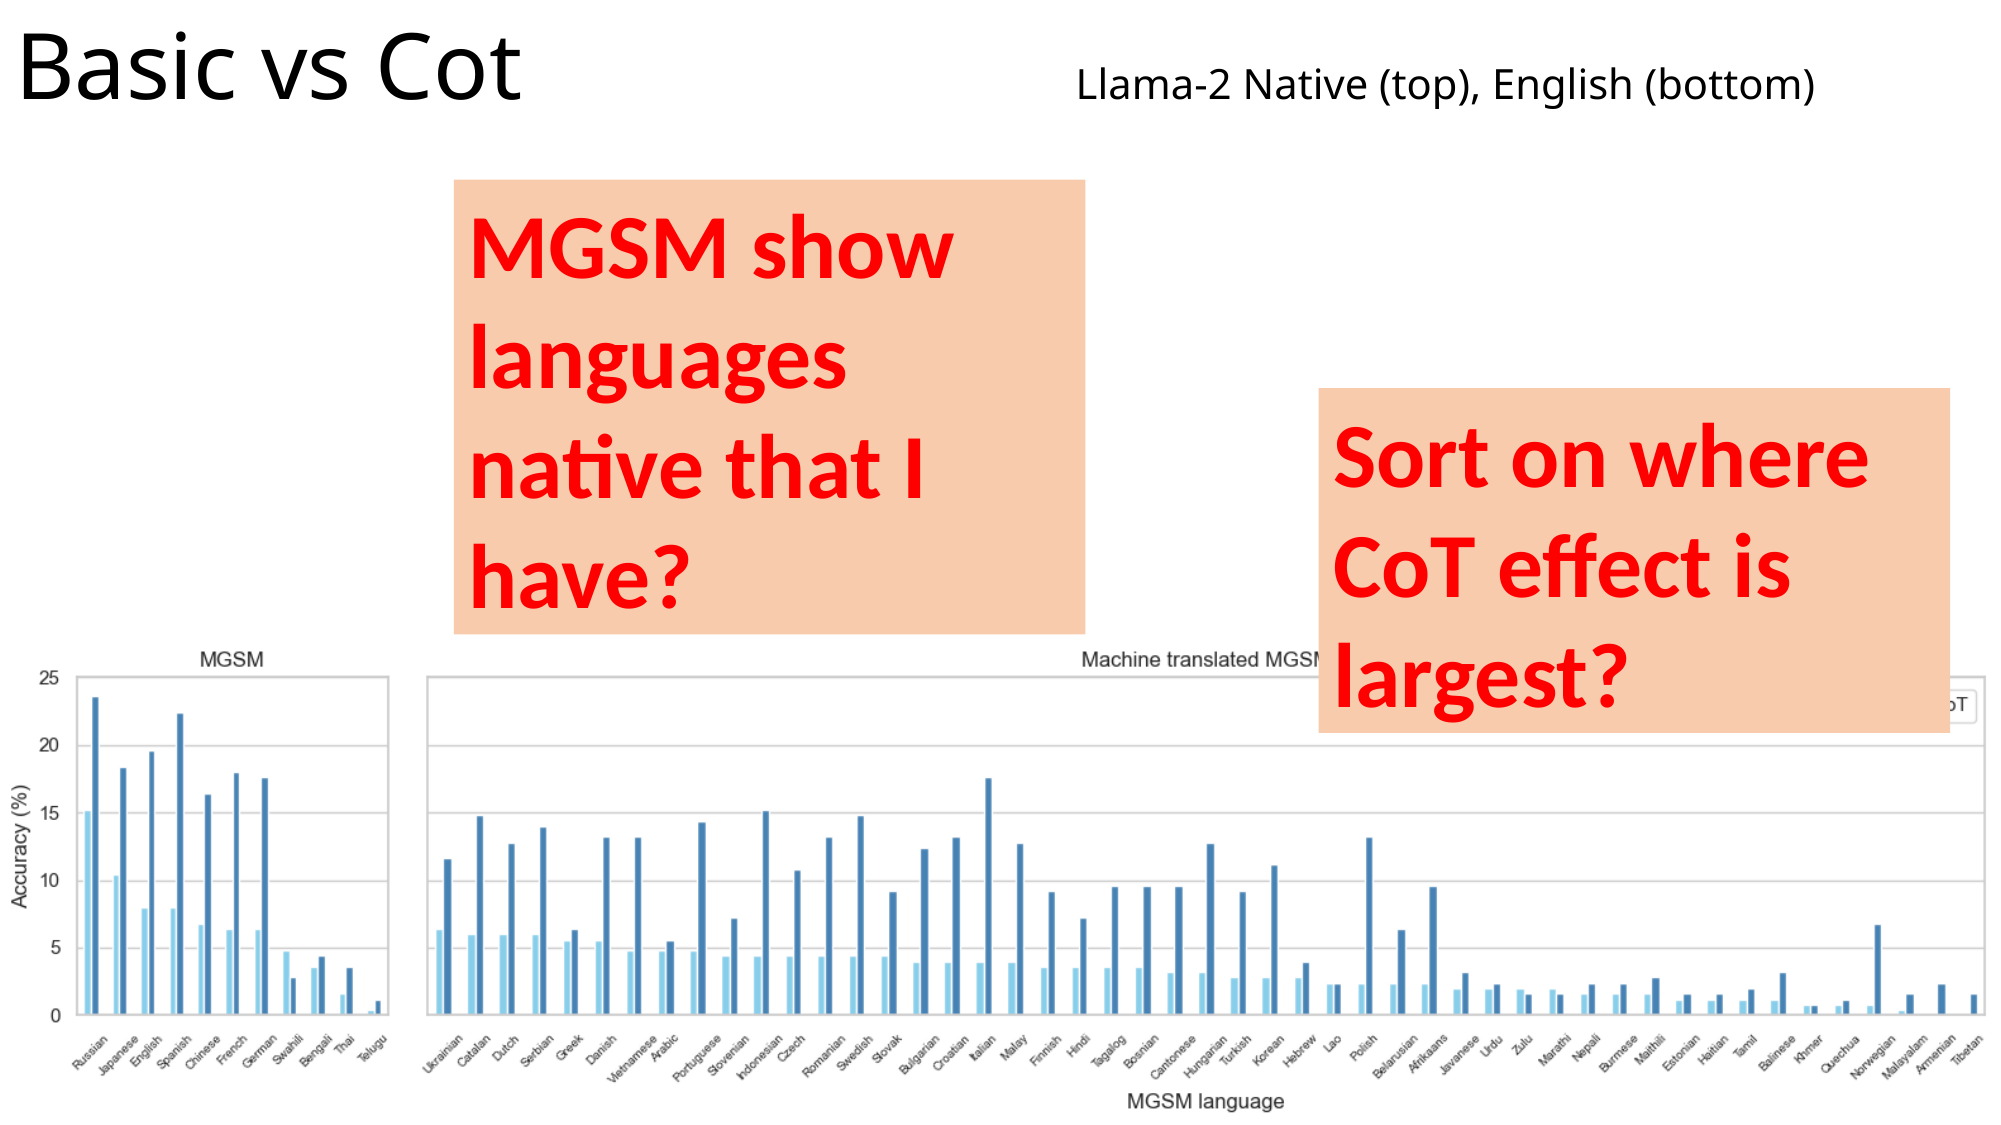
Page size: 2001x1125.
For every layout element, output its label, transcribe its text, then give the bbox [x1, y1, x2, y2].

picture [0, 639, 2000, 1125]
text_box Basic vs Cot Llama-2 Native (top), English (bottom) [0, 0, 2000, 141]
text_box MGSM show languages native that I have? [453, 179, 1086, 635]
text_box Sort on where CoT effect is largest? [1318, 388, 1951, 639]
